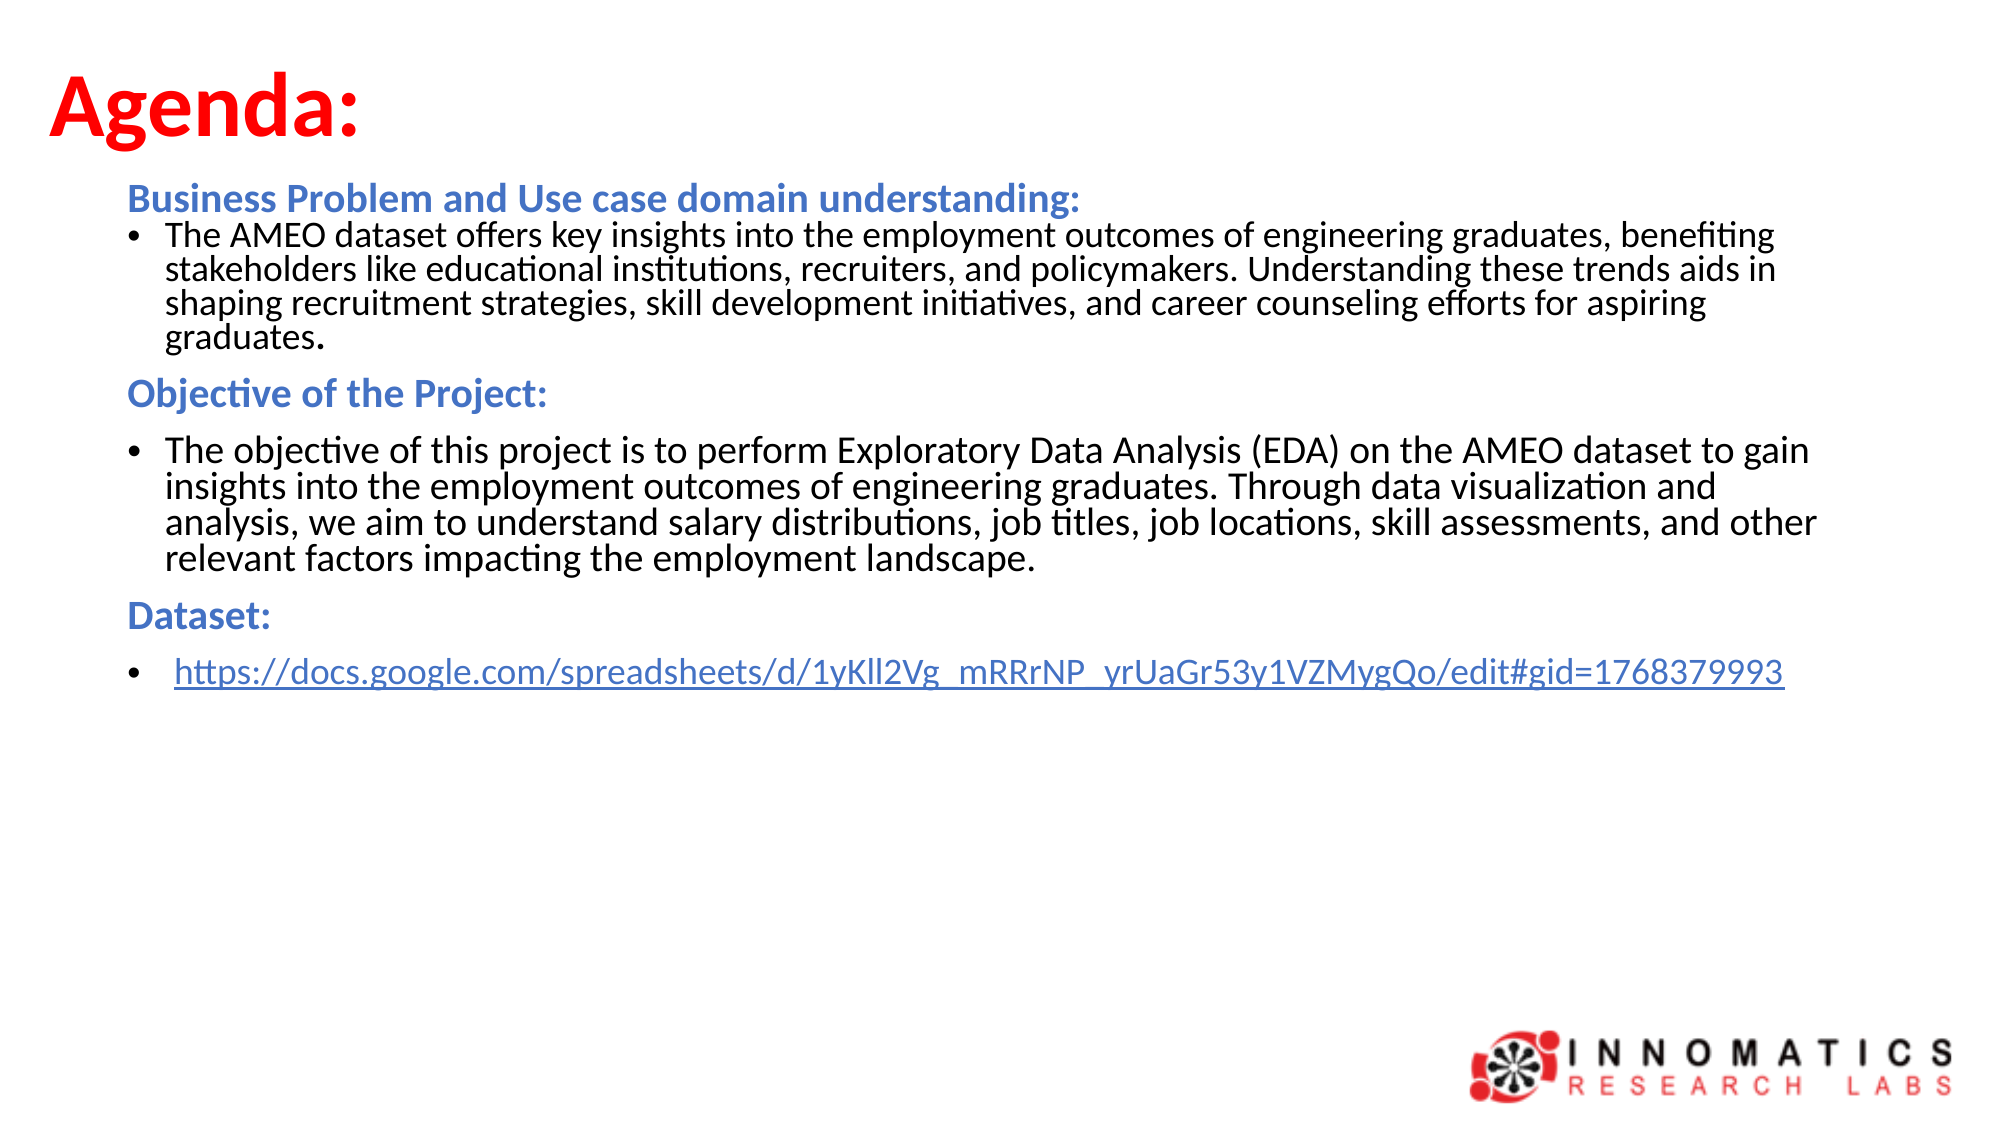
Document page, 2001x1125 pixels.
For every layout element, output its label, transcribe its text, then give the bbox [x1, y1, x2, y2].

title Agenda: [34, 3, 1760, 221]
list Business Problem and Use case domain understanding: The AMEO dataset offers key insights into the employment outcomes of engineering graduates, benefiting stakeholders like educational institutions, recruiters, and policymakers. Understanding these trends aids in shaping recruitment strategies, skill development initiatives, and career counseling efforts for aspiring graduates. Objective of the Project: The objective of this project is to perform Exploratory Data Analysis (EDA) on the AMEO dataset to gain insights into the employment outcomes of engineering graduates. Through data visualization and analysis, we aim to understand salary distributions, job titles, job locations, skill assessments, and other relevant factors impacting the employment landscape. Dataset: https://docs.google.com/spreadsheets/d/1yKll2Vg_mRRrNP_yrUaGr53y1VZMygQo/edit#gid=1768379993 [112, 175, 1838, 970]
picture [1445, 1014, 1975, 1125]
